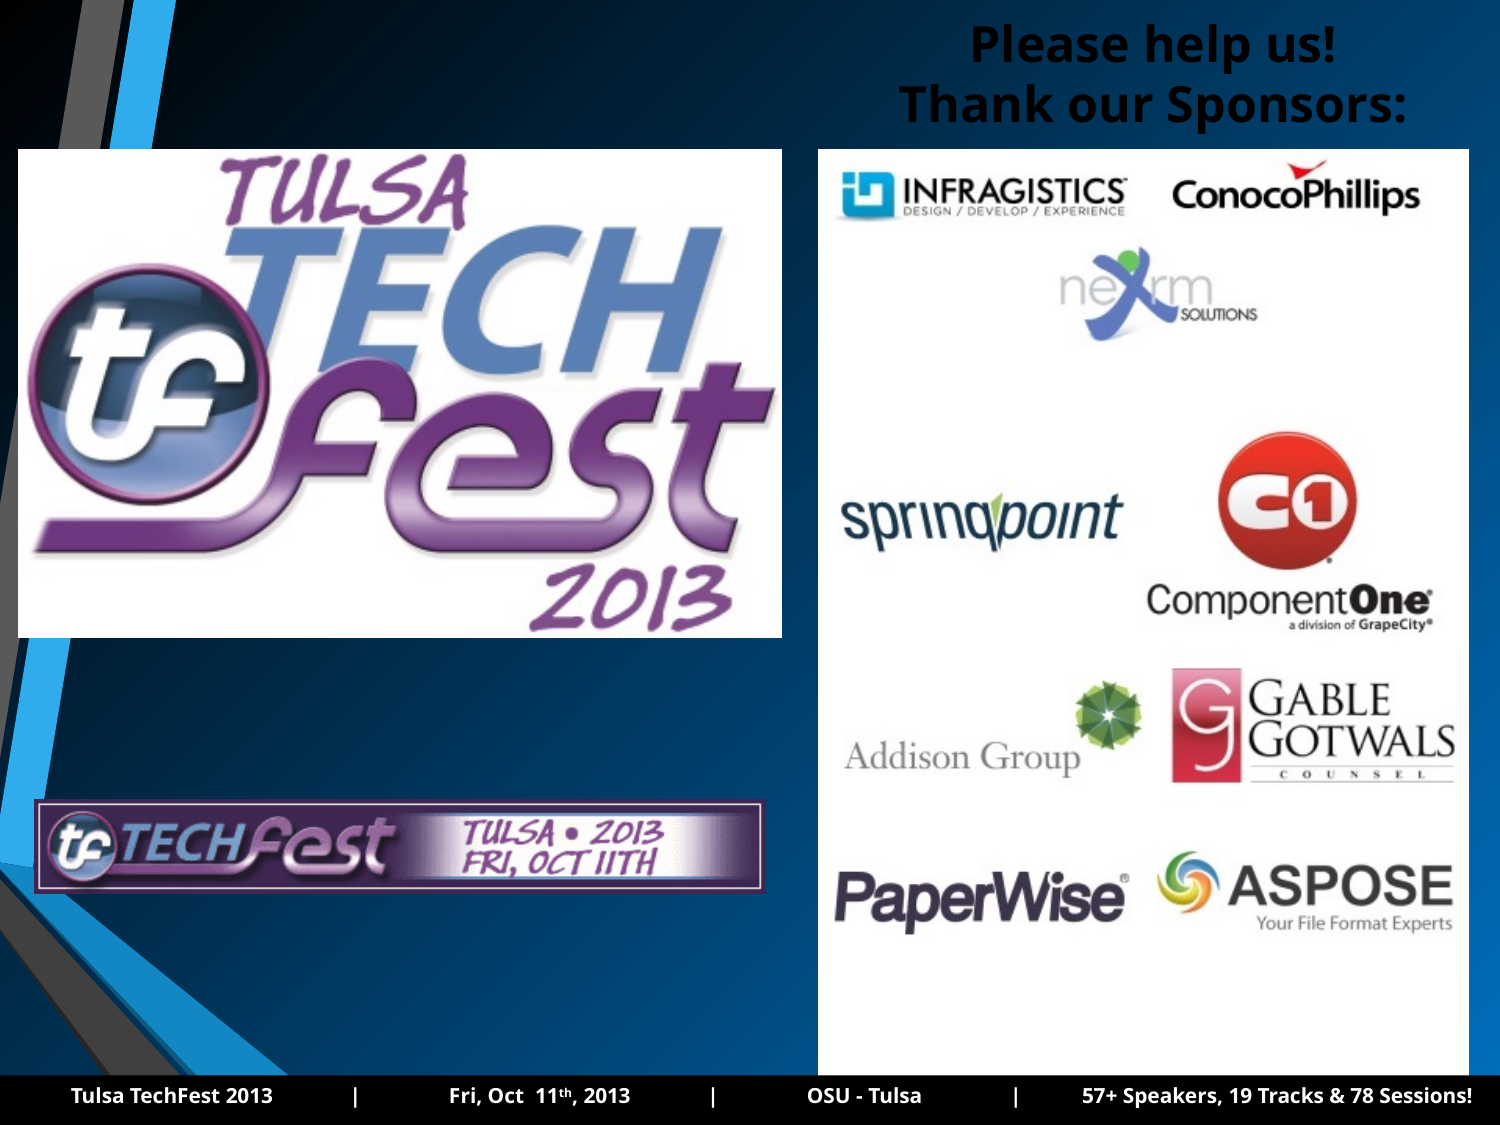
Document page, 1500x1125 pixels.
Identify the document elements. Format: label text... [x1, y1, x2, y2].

picture [818, 149, 1470, 1088]
text_box Tulsa TechFest 2013 | Fri, Oct 11th, 2013 | OSU - Tulsa | 57+ Speakers, 19 Tracks & 78 Sessions! [0, 1075, 1500, 1125]
text_box Please help us! Thank our Sponsors: [818, 12, 1488, 133]
picture [34, 799, 766, 894]
picture [18, 149, 782, 639]
